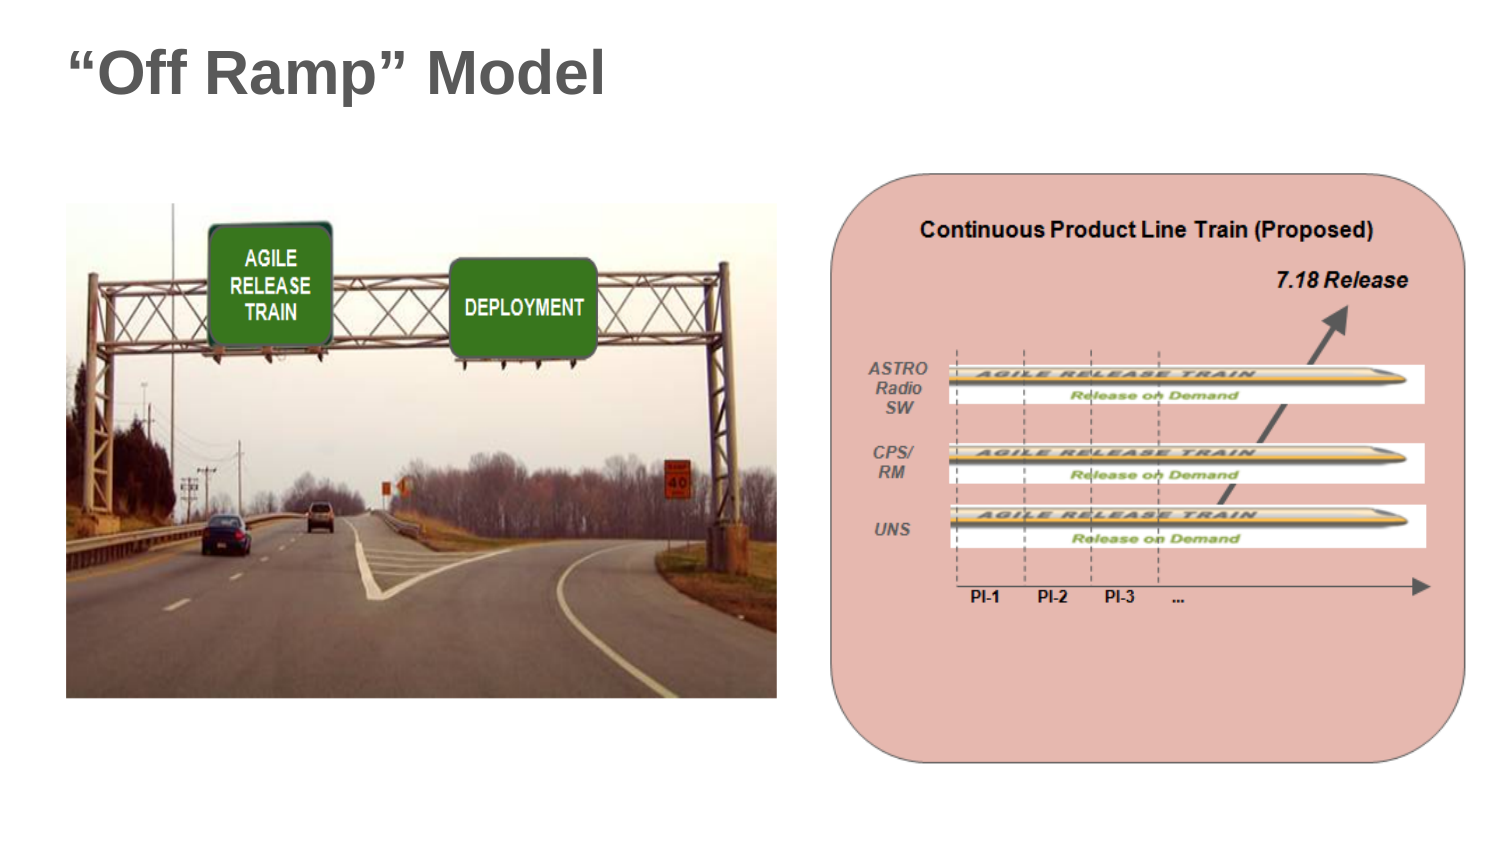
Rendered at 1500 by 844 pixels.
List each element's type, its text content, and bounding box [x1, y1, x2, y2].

picture [64, 202, 778, 701]
picture [829, 172, 1468, 766]
title “Off Ramp” Model [51, 16, 1449, 111]
